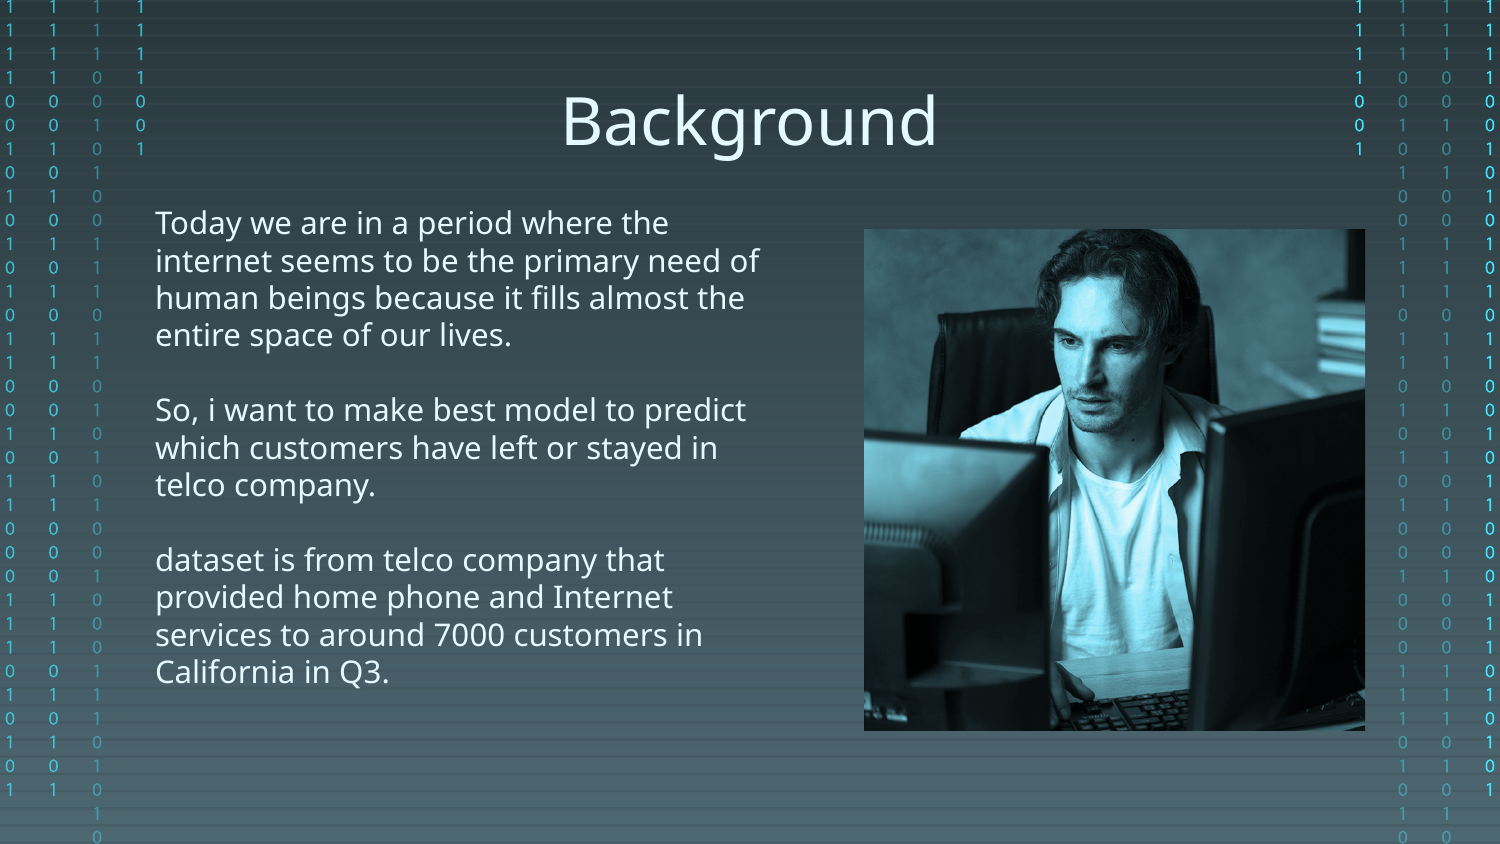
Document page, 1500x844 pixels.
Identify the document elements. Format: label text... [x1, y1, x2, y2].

picture [863, 229, 1366, 732]
list Today we are in a period where the internet seems to be the primary need of human beings because it fills almost the entire space of our lives. So, i want to make best model to predict which customers have left or stayed in telco company. dataset is from telco company that provided home phone and Internet services to around 7000 customers in California in Q3. [118, 188, 803, 710]
title Background [118, 63, 1382, 161]
